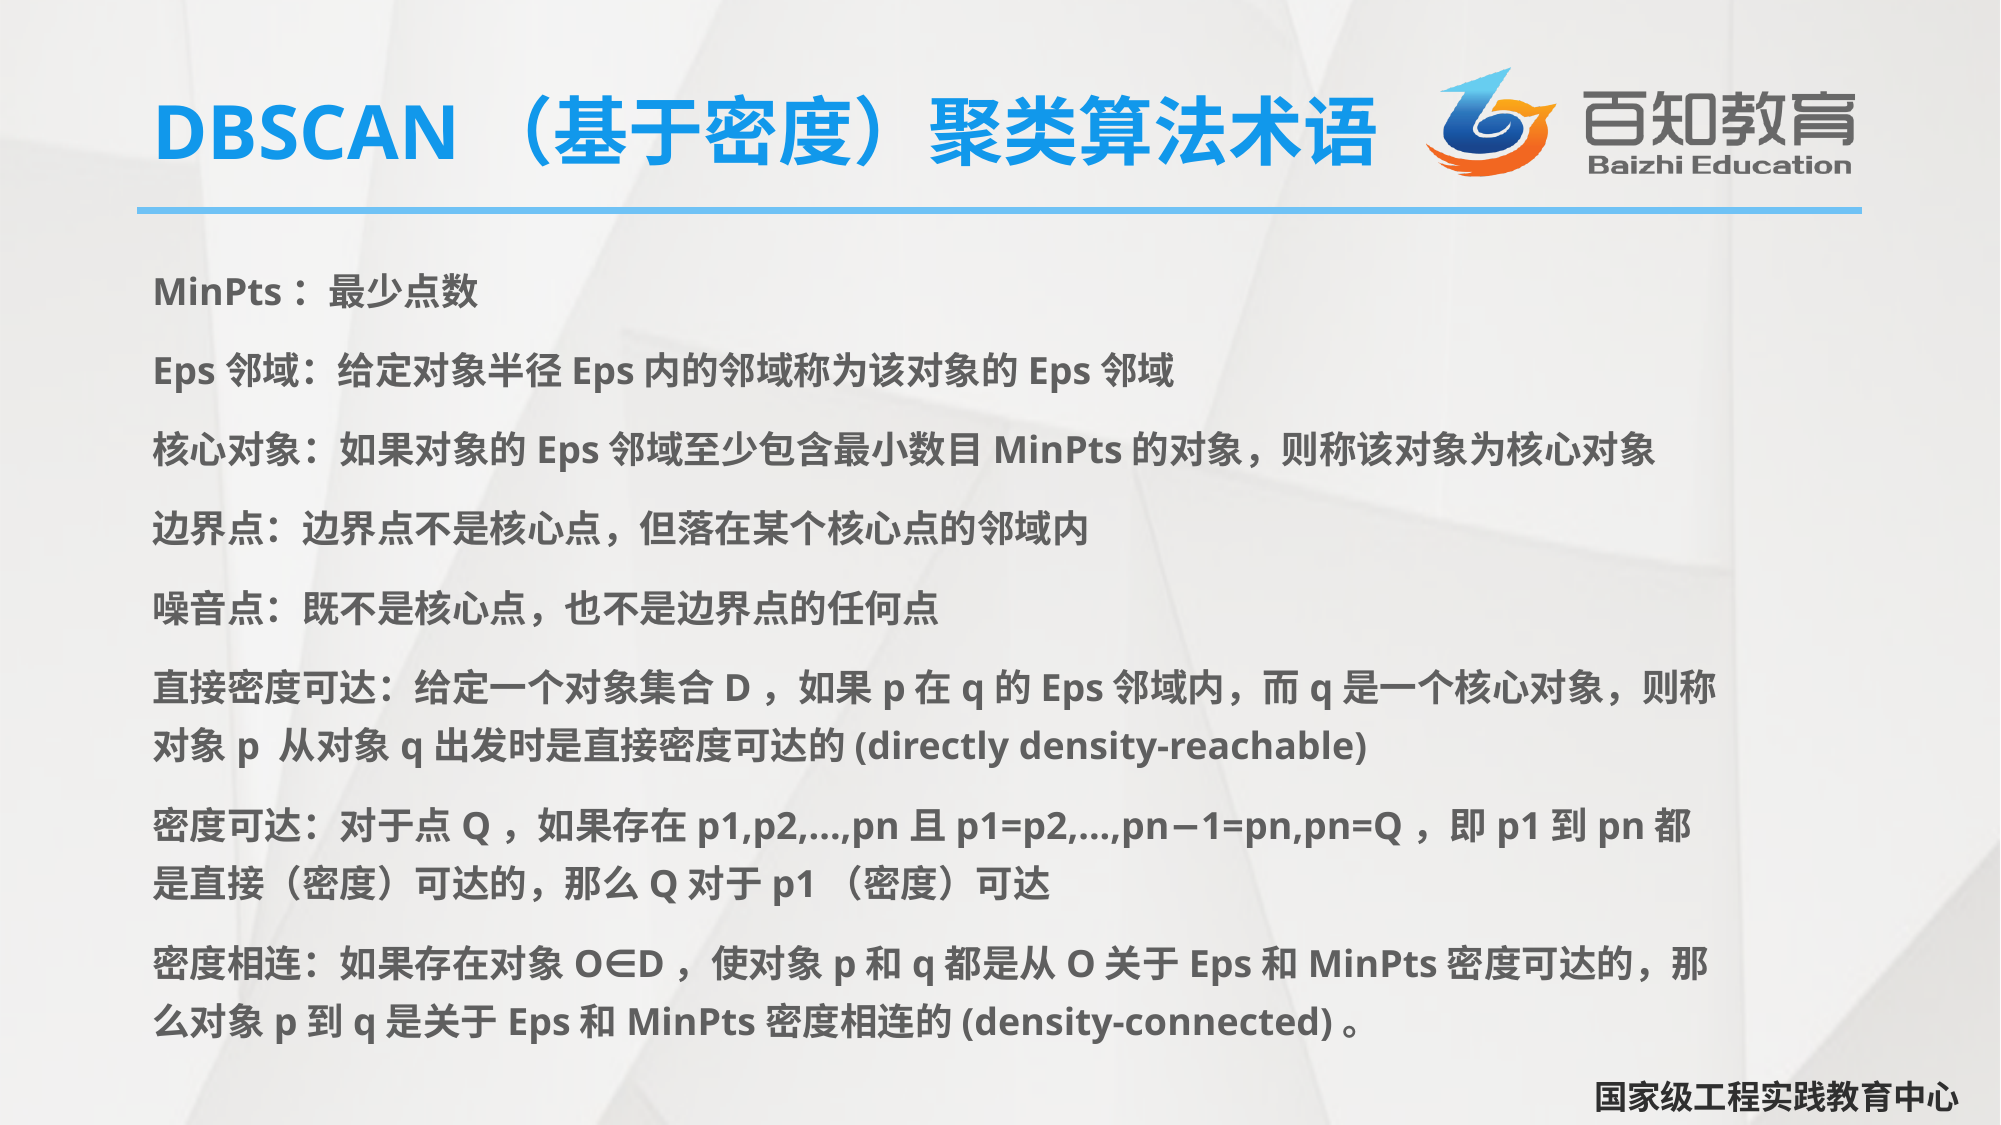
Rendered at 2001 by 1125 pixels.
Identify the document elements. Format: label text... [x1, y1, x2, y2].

title DBSCAN（基于密度）聚类算法术语 [137, 59, 1863, 210]
picture [0, 0, 2001, 1125]
list MinPts：最少点数 Eps邻域：给定对象半径Eps内的邻域称为该对象的Eps邻域 核心对象：如果对象的Eps邻域至少包含最小数目MinPts的对象，则称该对象为核心对象 边界点：边界点不是核心点，但落在某个核心点的邻域内 噪音点：既不是核心点，也不是边界点的任何点 直接密度可达：给定一个对象集合D，如果p在q的Eps邻域内，而q是一个核心对象，则称对象p 从对象q出发时是直接密度可达的(directly density-reachable) 密度可达：对于点Q，如果存在p1,p2,...,pn且p1=p2,...,pn−1=pn,pn=Q，即p1到pn都是直接（密度）可达的，那么Q对于p1（密度）可达 密度相连：如果存在对象O∈D，使对象p和q都是从O关于Eps和MinPts密度可达的，那么对象p到q是关于Eps和MinPts密度相连的(density-connected)。 [137, 246, 1733, 1063]
